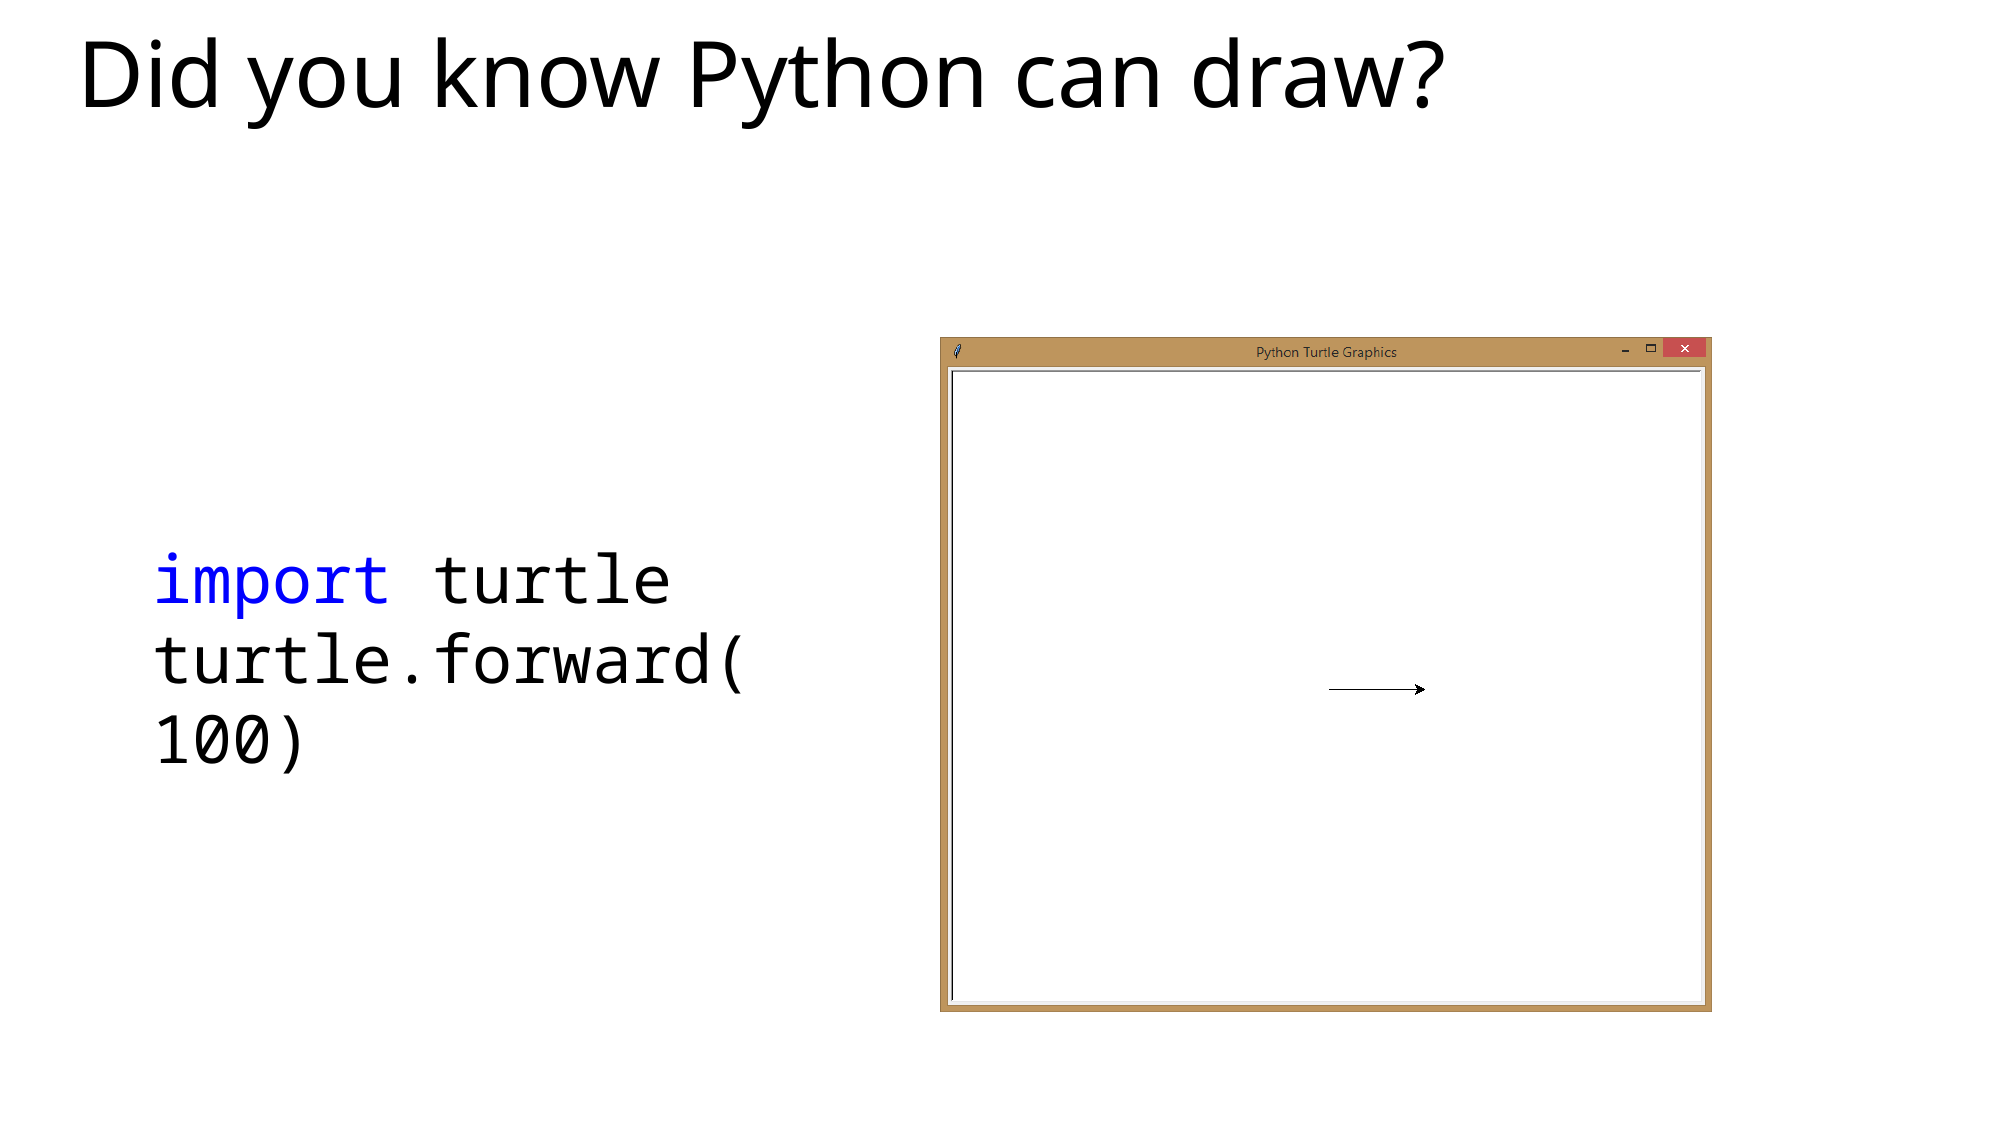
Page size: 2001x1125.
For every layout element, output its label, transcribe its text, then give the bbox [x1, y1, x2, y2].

picture [940, 337, 1712, 1013]
list import turtle turtle.forward(100) [137, 330, 783, 983]
title Did you know Python can draw? [62, 29, 1953, 205]
